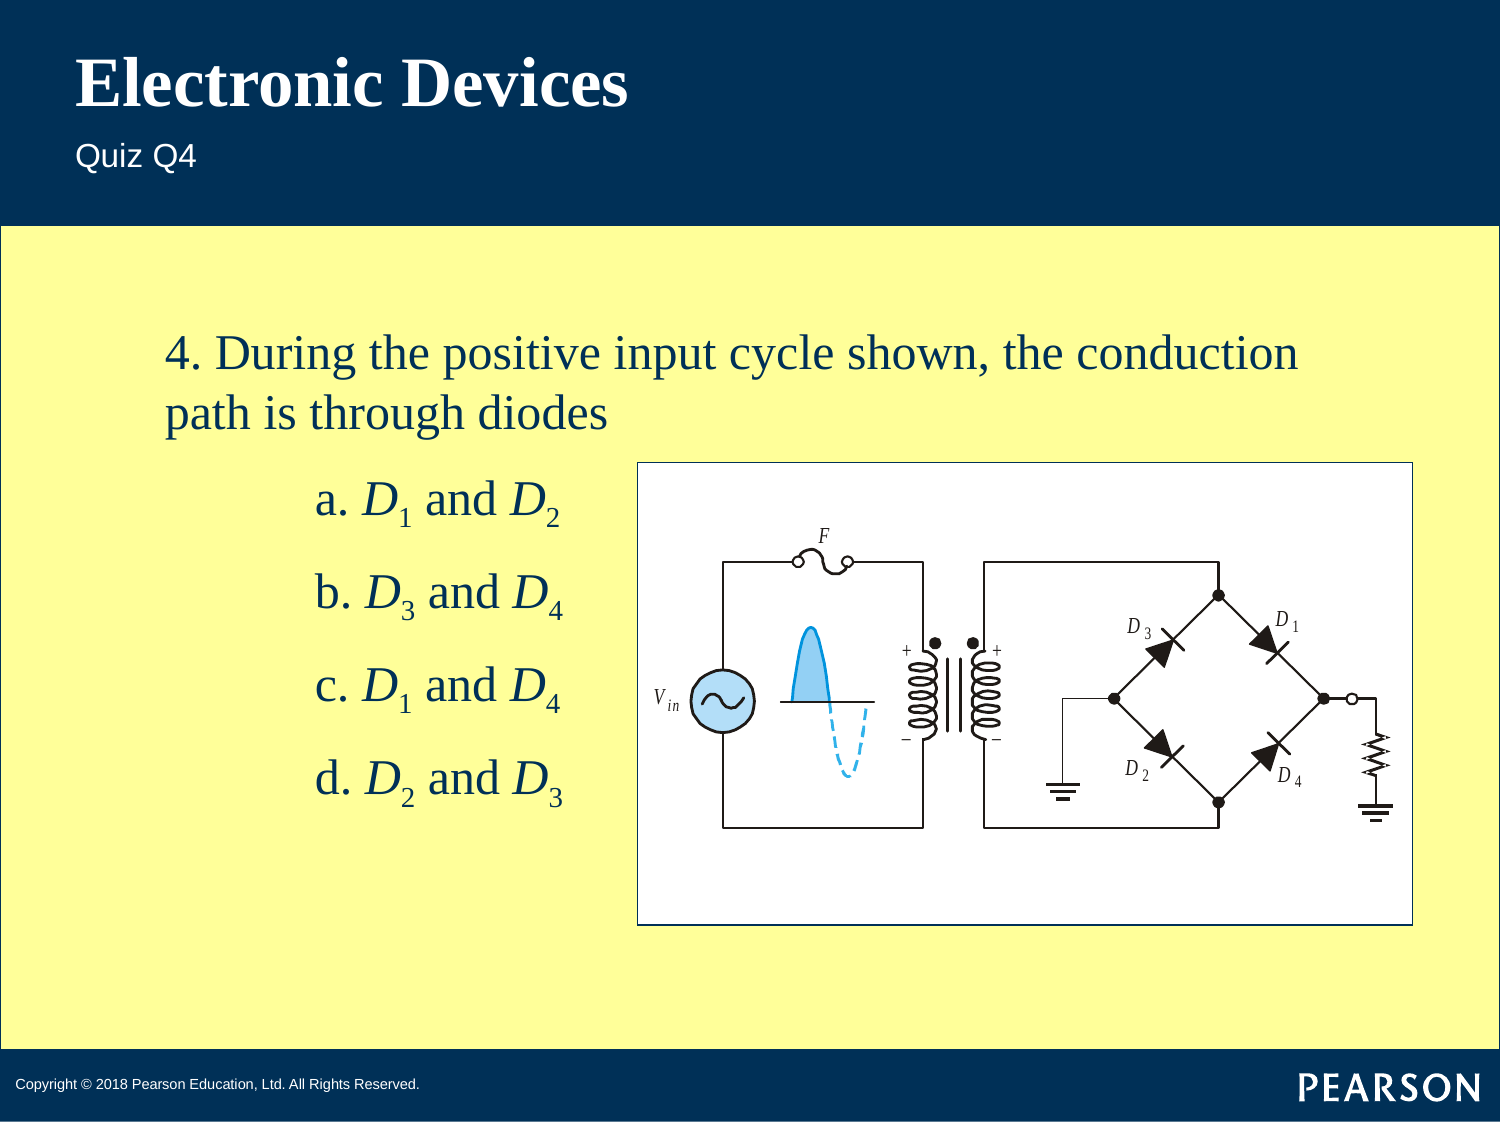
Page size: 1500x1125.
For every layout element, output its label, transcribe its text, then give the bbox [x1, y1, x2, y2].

list Quiz Q4 [75, 133, 1425, 200]
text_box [649, 524, 1397, 833]
text_box 4. During the positive input cycle shown, the conduction path is through diodes a. D1 and D2 b. D3 and D4 c. D1 and D4 d. D2 and D3 [150, 312, 1375, 906]
text_box [0, 224, 1500, 1050]
text_box [637, 462, 1413, 925]
title Electronic Devices [75, 35, 1425, 133]
